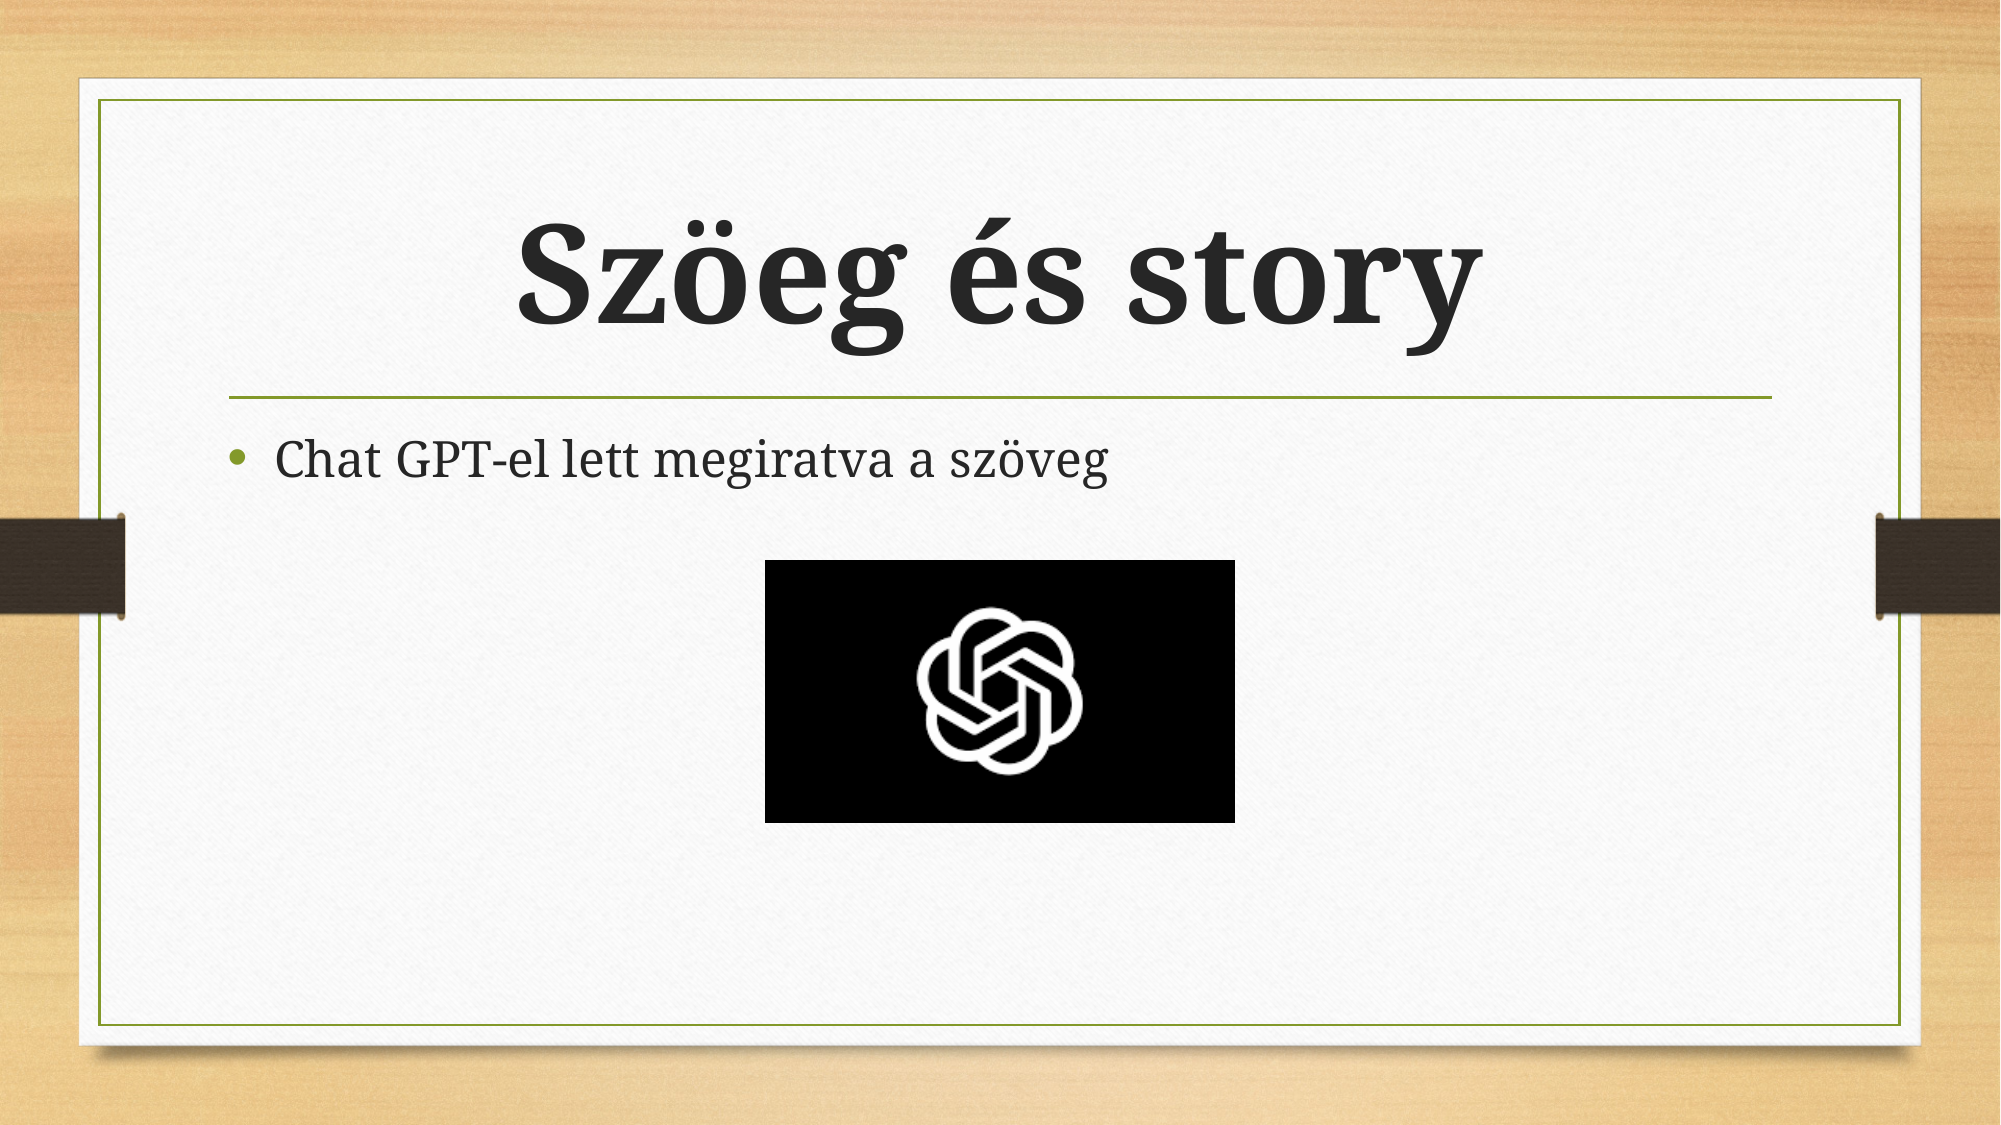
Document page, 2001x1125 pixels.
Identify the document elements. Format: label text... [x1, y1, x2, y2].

list Chat GPT-el lett megiratva a szöveg [212, 419, 1788, 964]
title Szöeg és story [212, 161, 1788, 375]
picture [0, 0, 2001, 1125]
